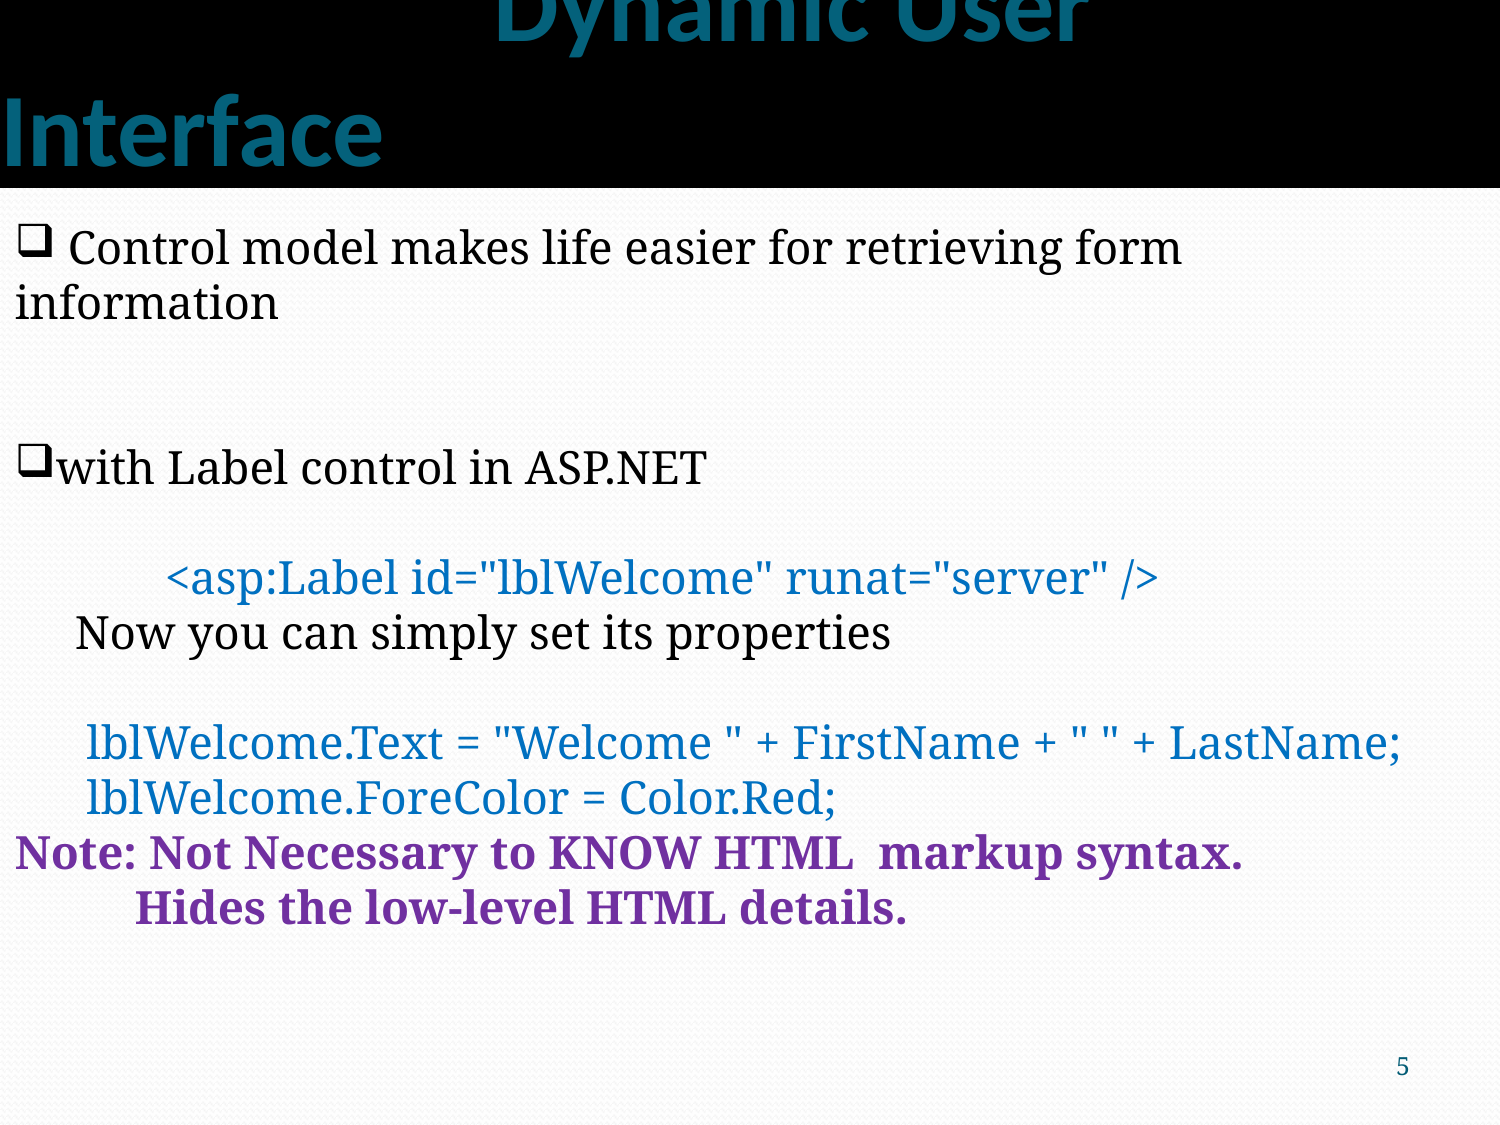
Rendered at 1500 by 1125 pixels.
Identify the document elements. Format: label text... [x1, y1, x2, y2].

slide_number 5 [1299, 1042, 1425, 1103]
text_box Control model makes life easier for retrieving form information with Label control in ASP.NET <asp:Label id="lblWelcome" runat="server" /> Now you can simply set its properties lblWelcome.Text = "Welcome " + FirstName + " " + LastName; lblWelcome.ForeColor = Color.Red; Note: Not Necessary to KNOW HTML markup syntax. Hides the low-level HTML details. [0, 211, 1450, 941]
title Dynamic User Interface [0, 0, 1500, 188]
